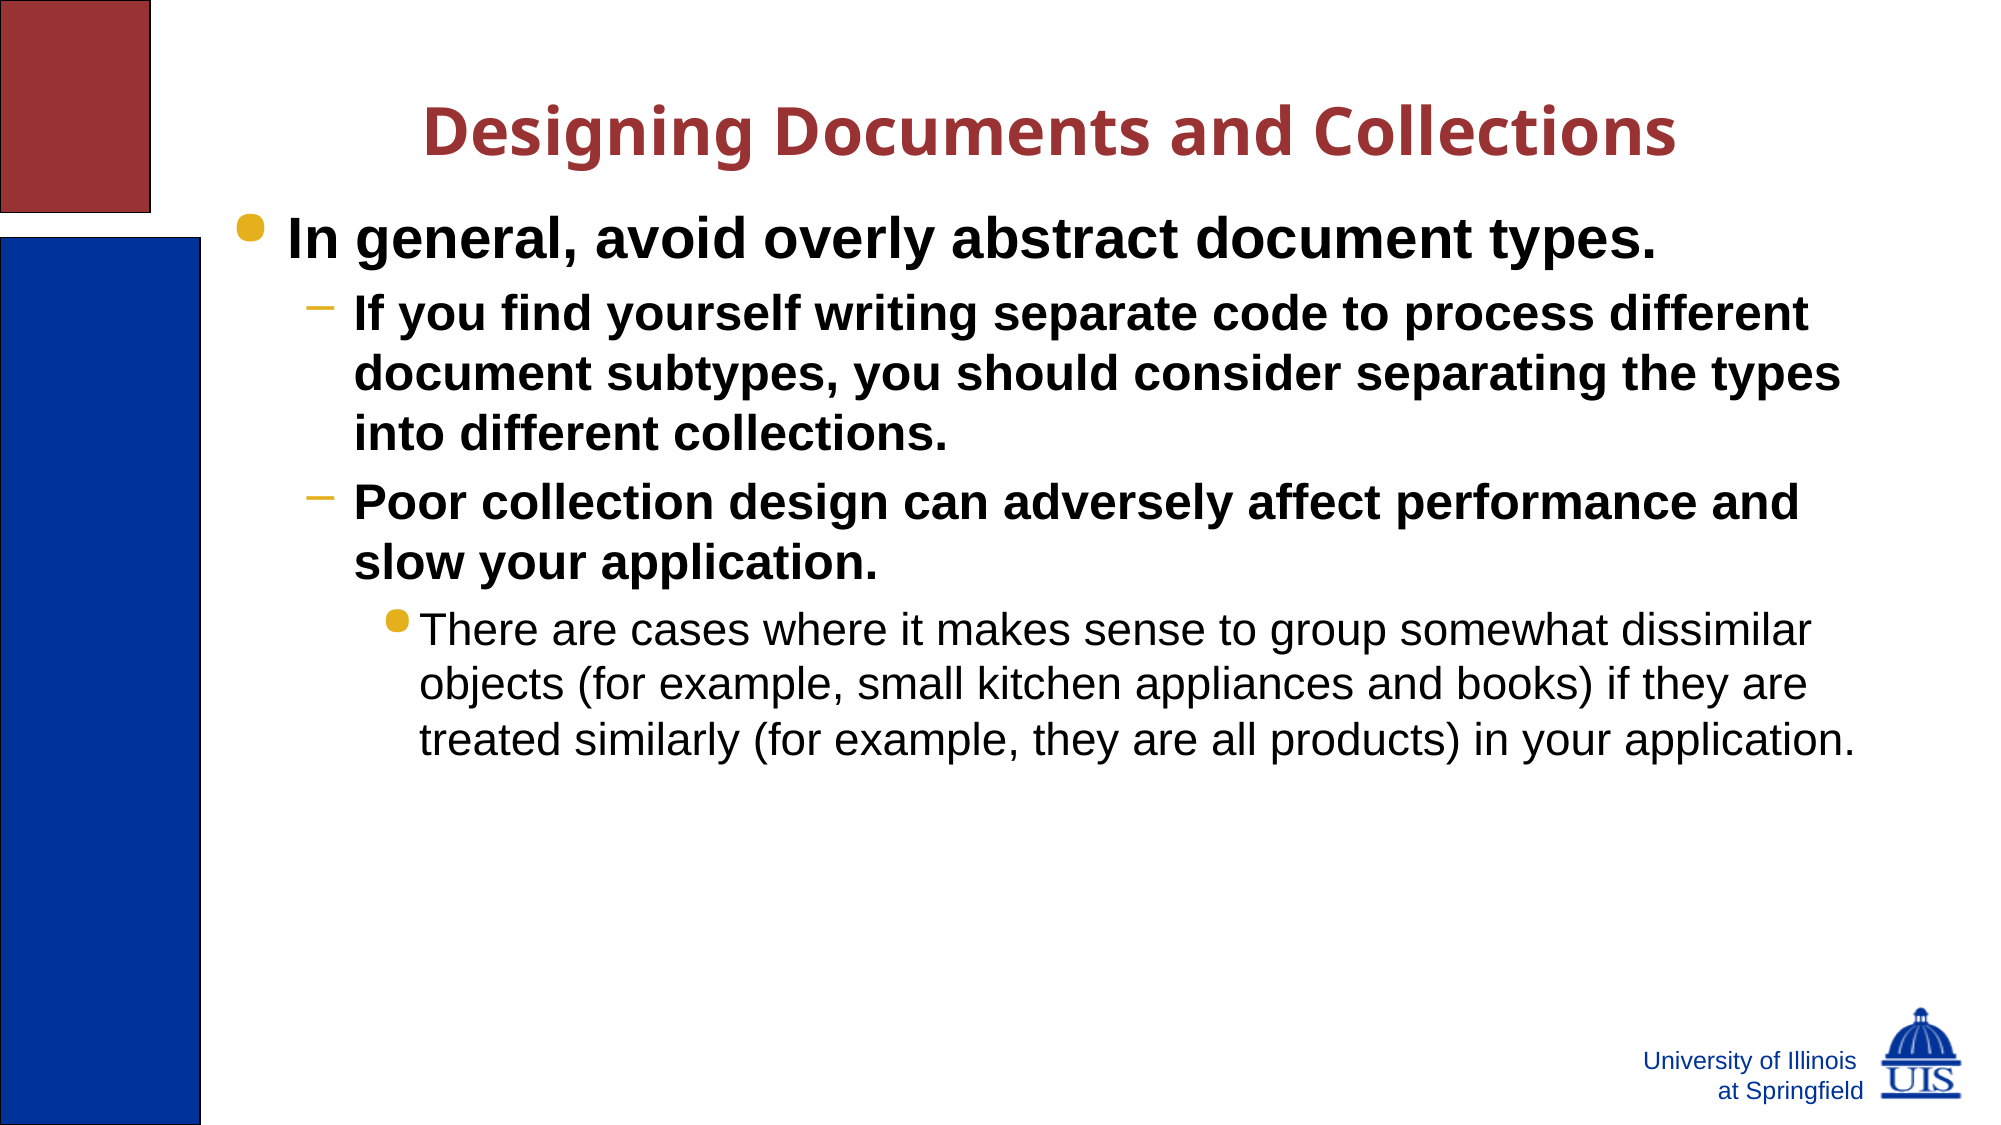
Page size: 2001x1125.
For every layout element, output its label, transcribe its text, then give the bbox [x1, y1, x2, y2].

title Designing Documents and Collections [200, 45, 1900, 213]
list In general, avoid overly abstract document types. If you find yourself writing separate code to process different document subtypes, you should consider separating the types into different collections. Poor collection design can adversely affect performance and slow your application. There are cases where it makes sense to group somewhat dissimilar objects (for example, small kitchen appliances and books) if they are treated similarly (for example, they are all products) in your application. [216, 192, 1900, 1005]
picture [1879, 1006, 1964, 1102]
